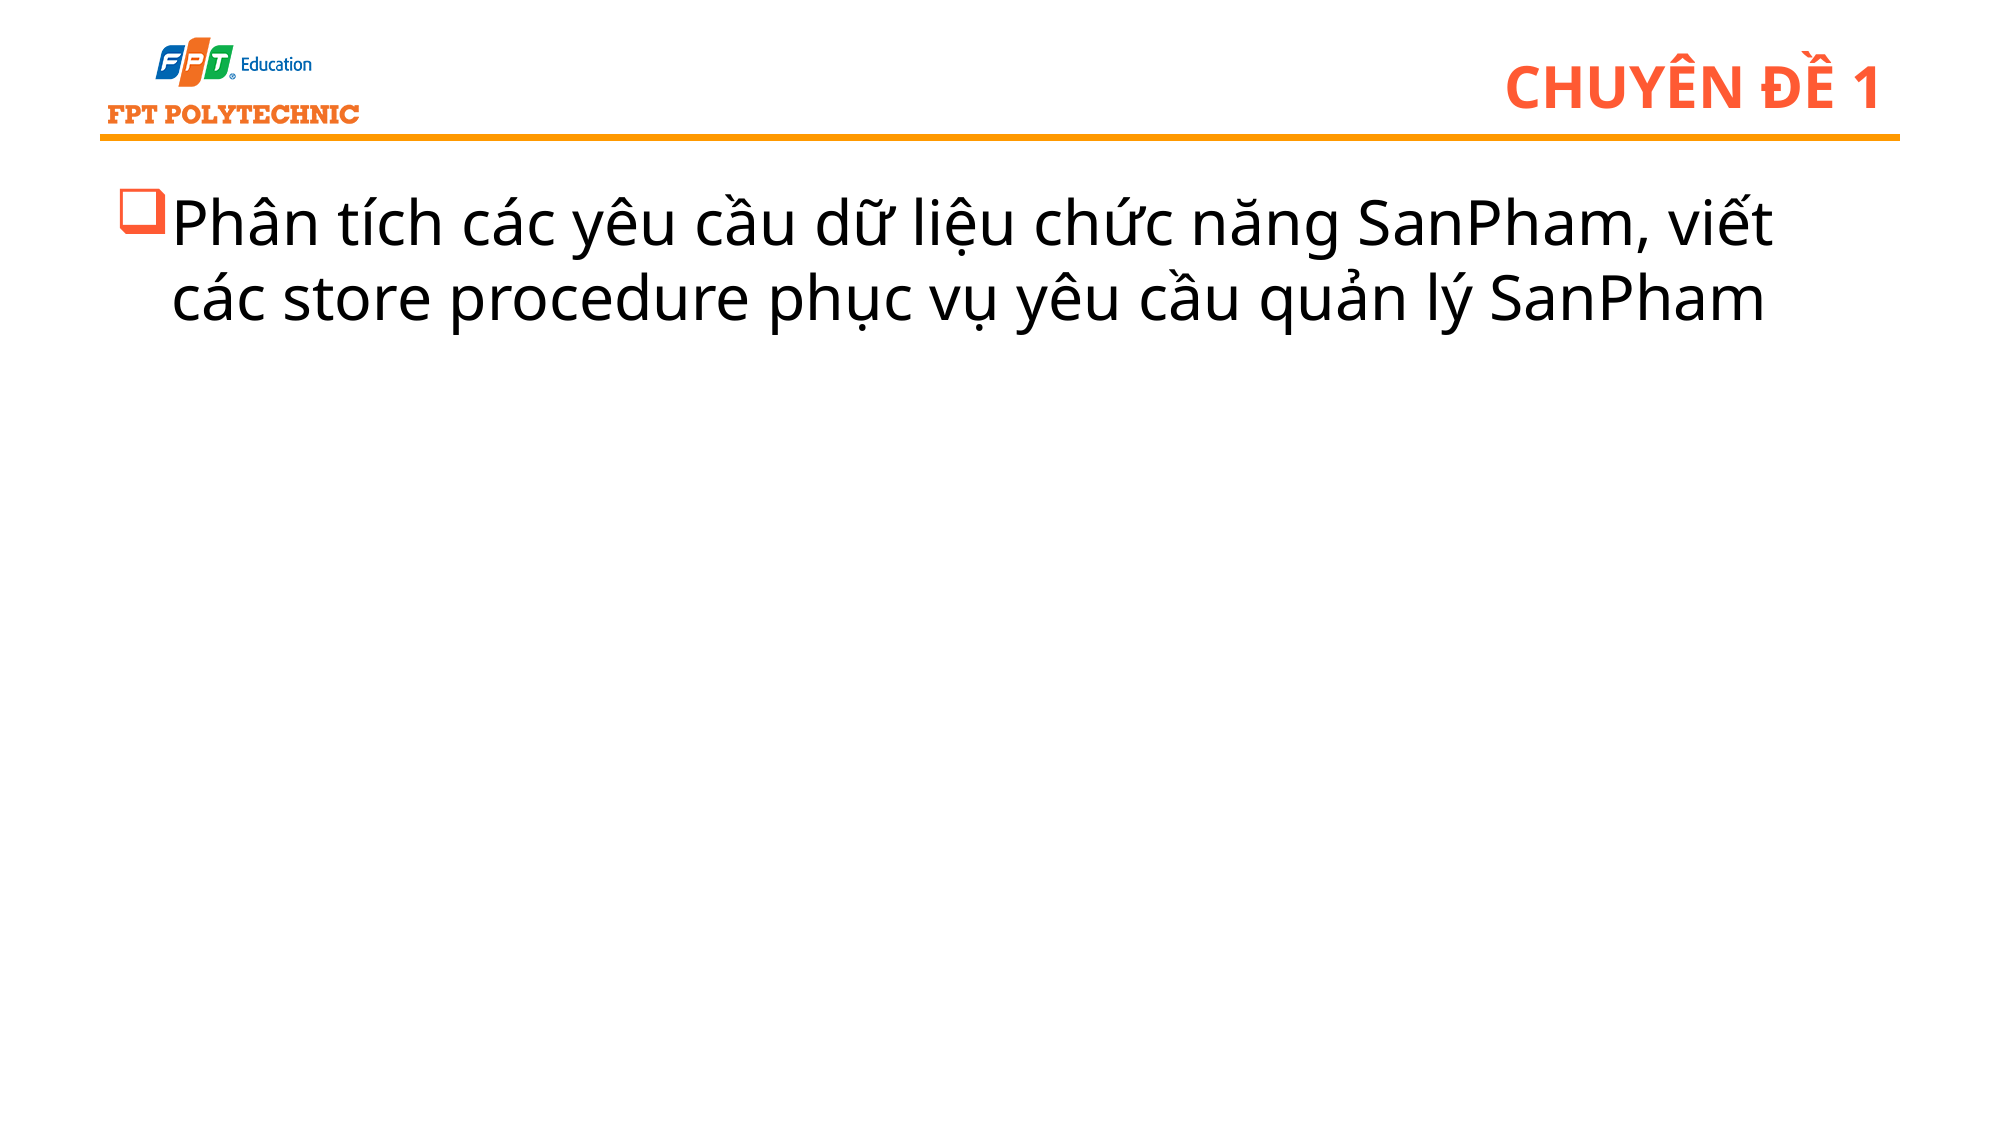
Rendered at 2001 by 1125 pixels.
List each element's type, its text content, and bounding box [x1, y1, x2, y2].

title Chuyên đề 1 [366, 45, 1900, 125]
picture [99, 25, 367, 134]
list Phân tích các yêu cầu dữ liệu chức năng SanPham, viết các store procedure phục vụ yêu cầu quản lý SanPham [99, 174, 1900, 1038]
picture [99, 135, 367, 143]
